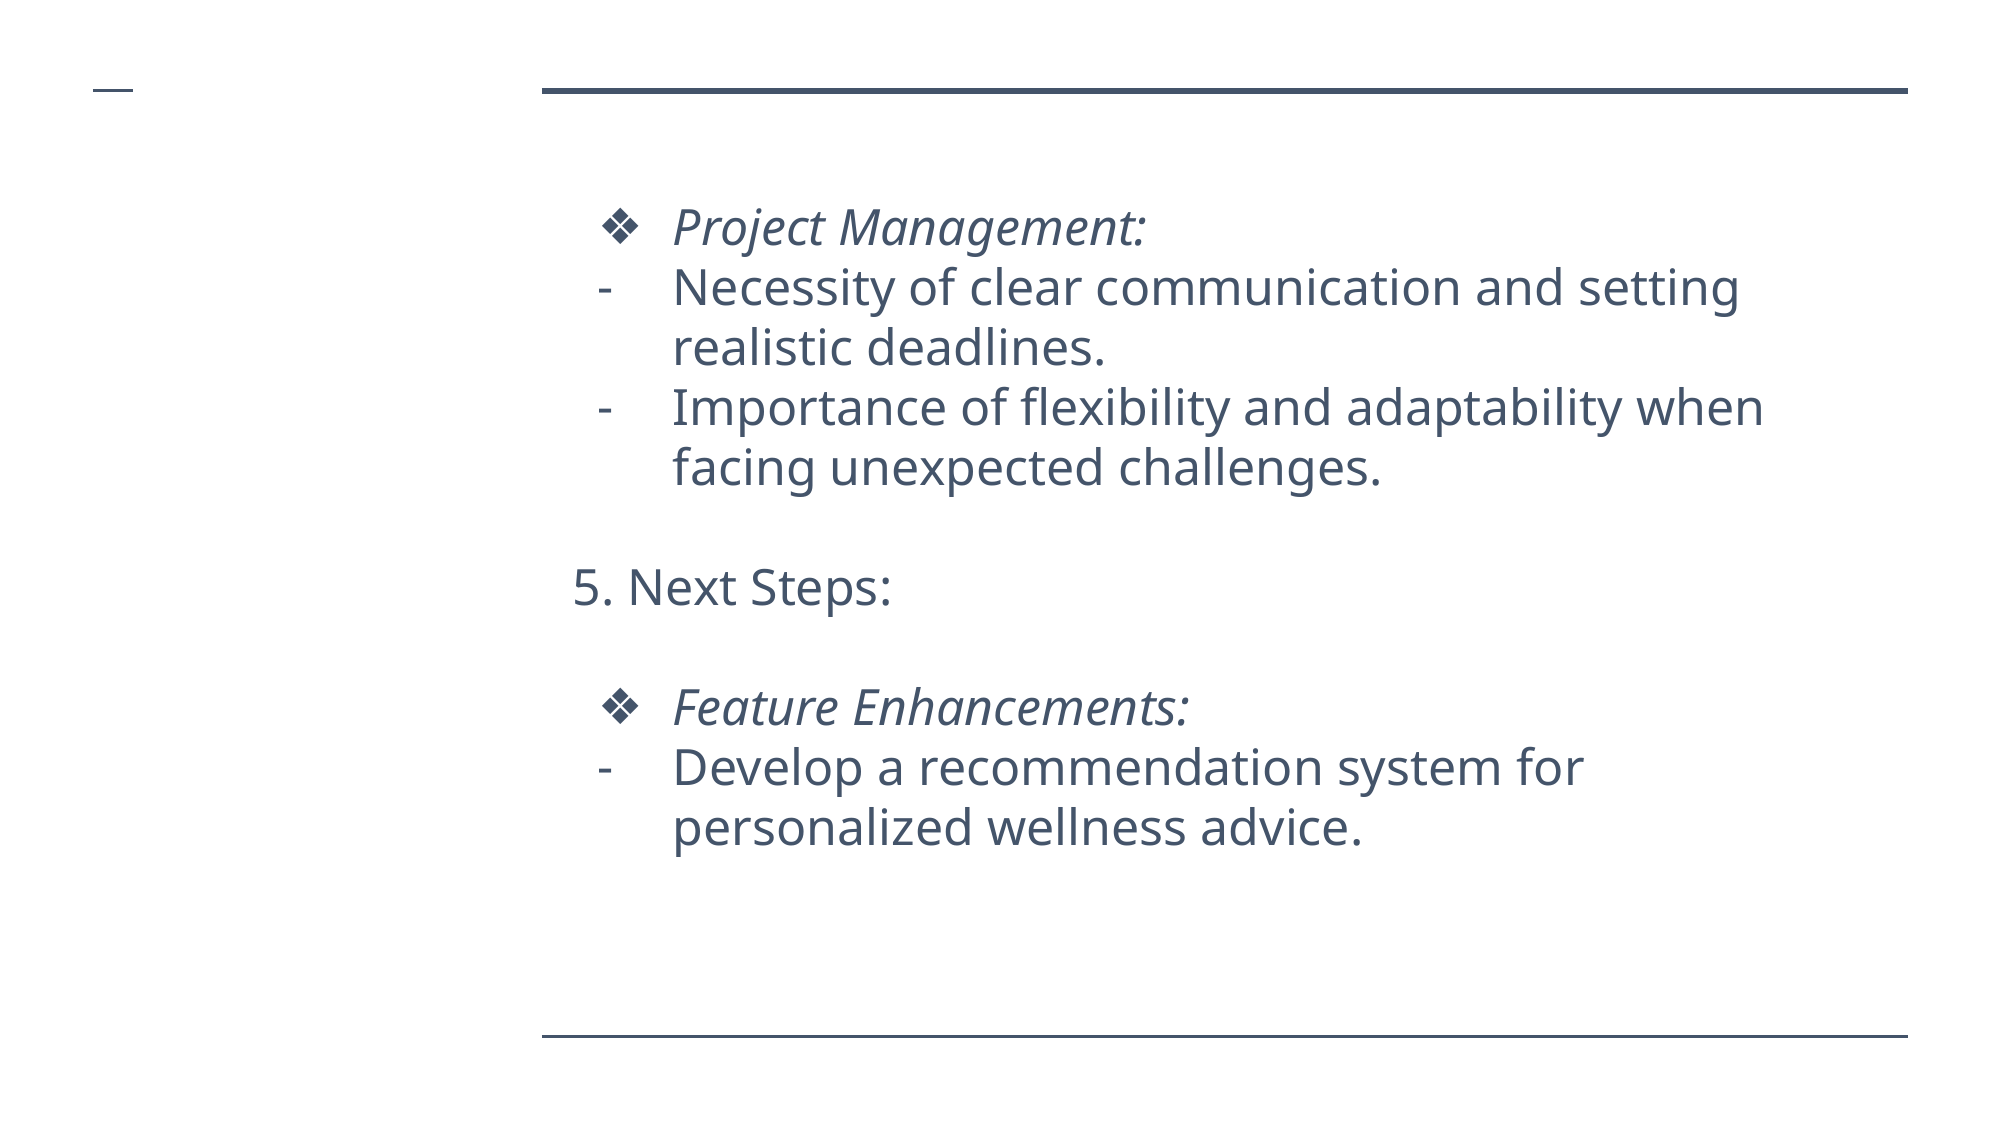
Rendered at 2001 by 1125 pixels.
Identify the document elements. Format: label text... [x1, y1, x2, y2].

text_box Project Management: Necessity of clear communication and setting realistic deadlines. Importance of flexibility and adaptability when facing unexpected challenges. 5. Next Steps: Feature Enhancements: Develop a recommendation system for personalized wellness advice. [552, 174, 1905, 975]
